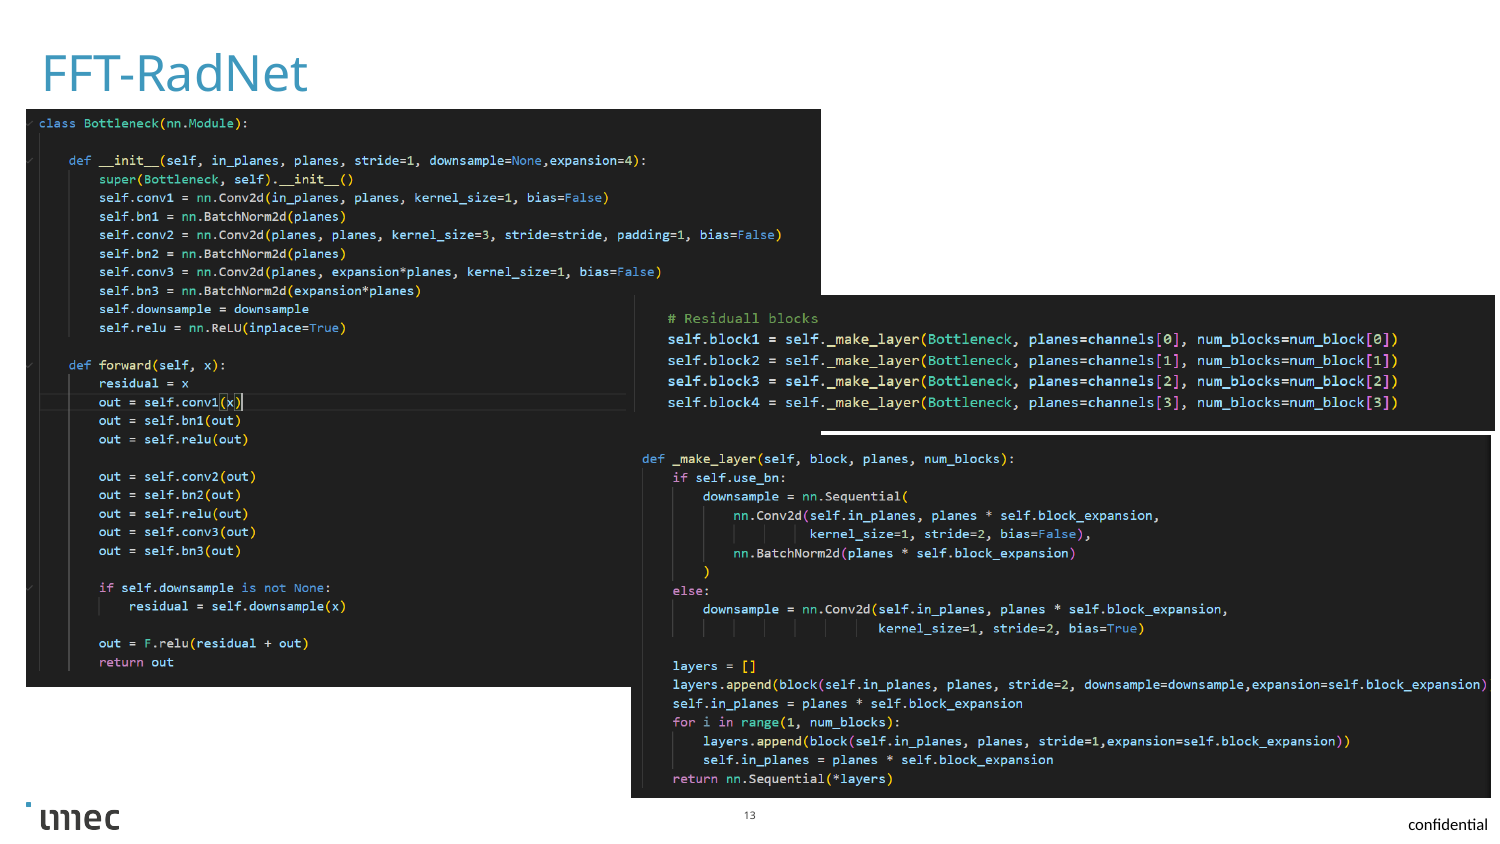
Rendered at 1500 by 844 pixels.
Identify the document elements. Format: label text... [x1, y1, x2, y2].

slide_number 13 [679, 805, 821, 831]
picture [26, 802, 119, 830]
picture [26, 109, 1496, 798]
title FFT-RadNet [26, 33, 1463, 110]
